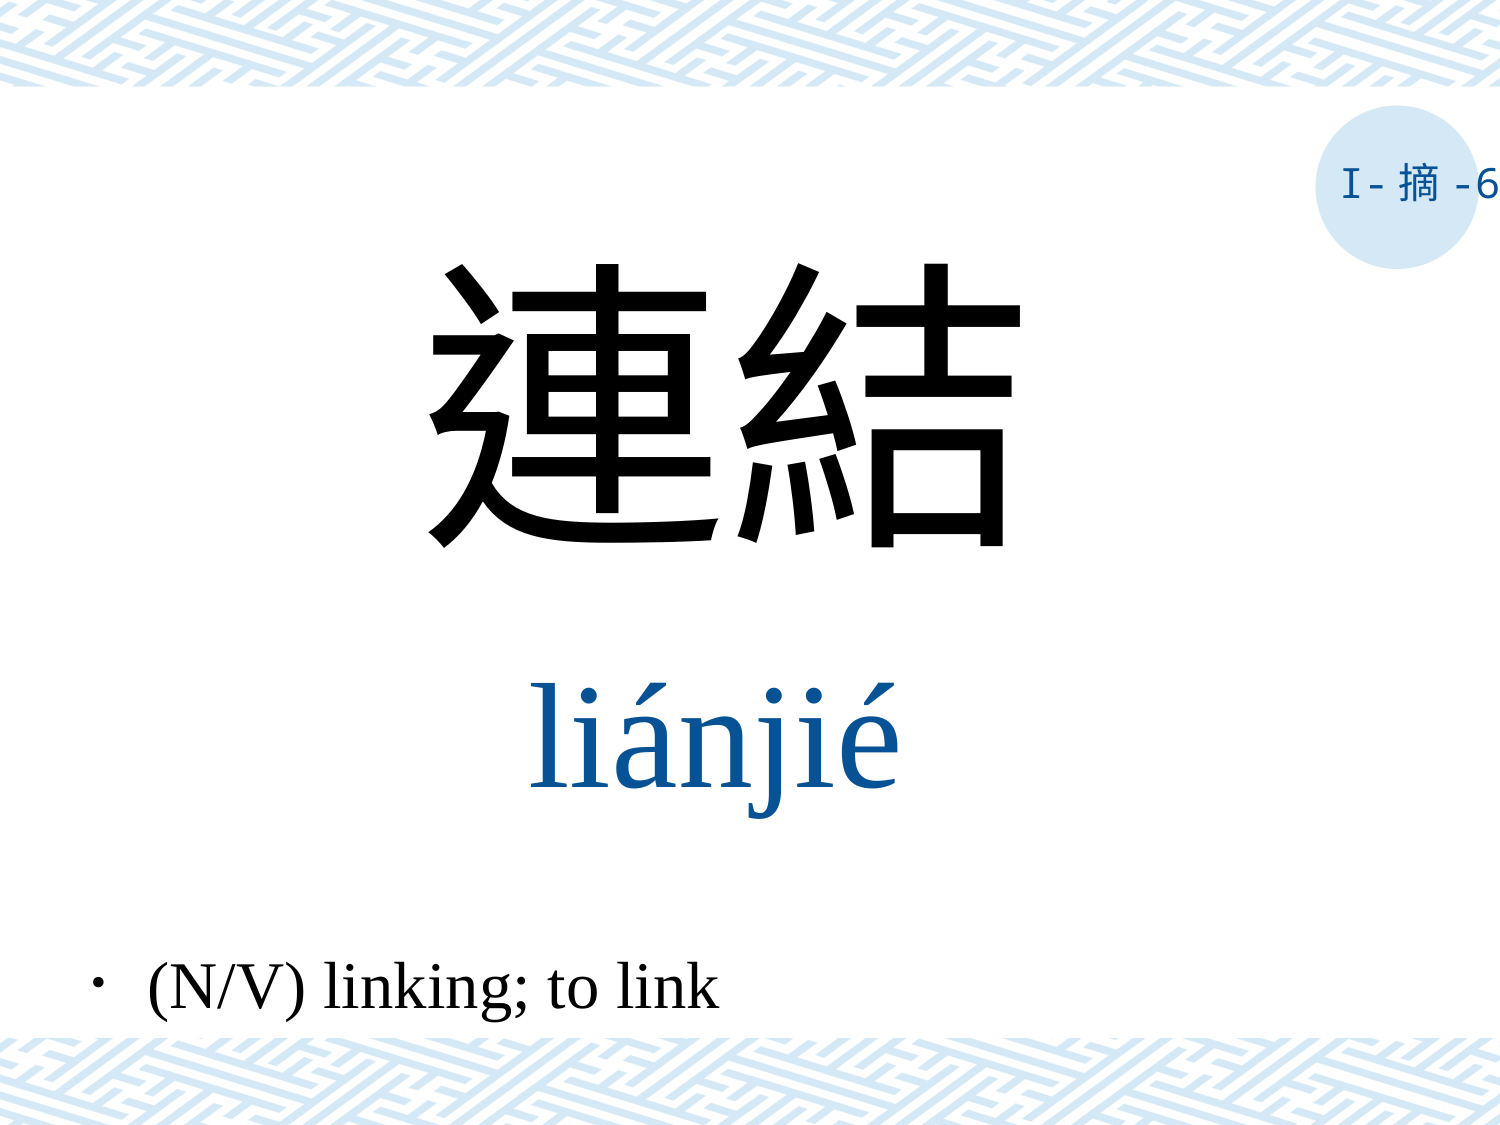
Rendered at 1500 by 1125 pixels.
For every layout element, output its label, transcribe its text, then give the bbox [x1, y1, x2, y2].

text_box I-摘-6 [1324, 149, 1500, 265]
text_box ．(N/V) linking; to link [62, 942, 1488, 1023]
text_box 連結 [404, 208, 1275, 593]
text_box liánjié [269, 637, 1424, 818]
picture [0, 0, 1500, 1125]
